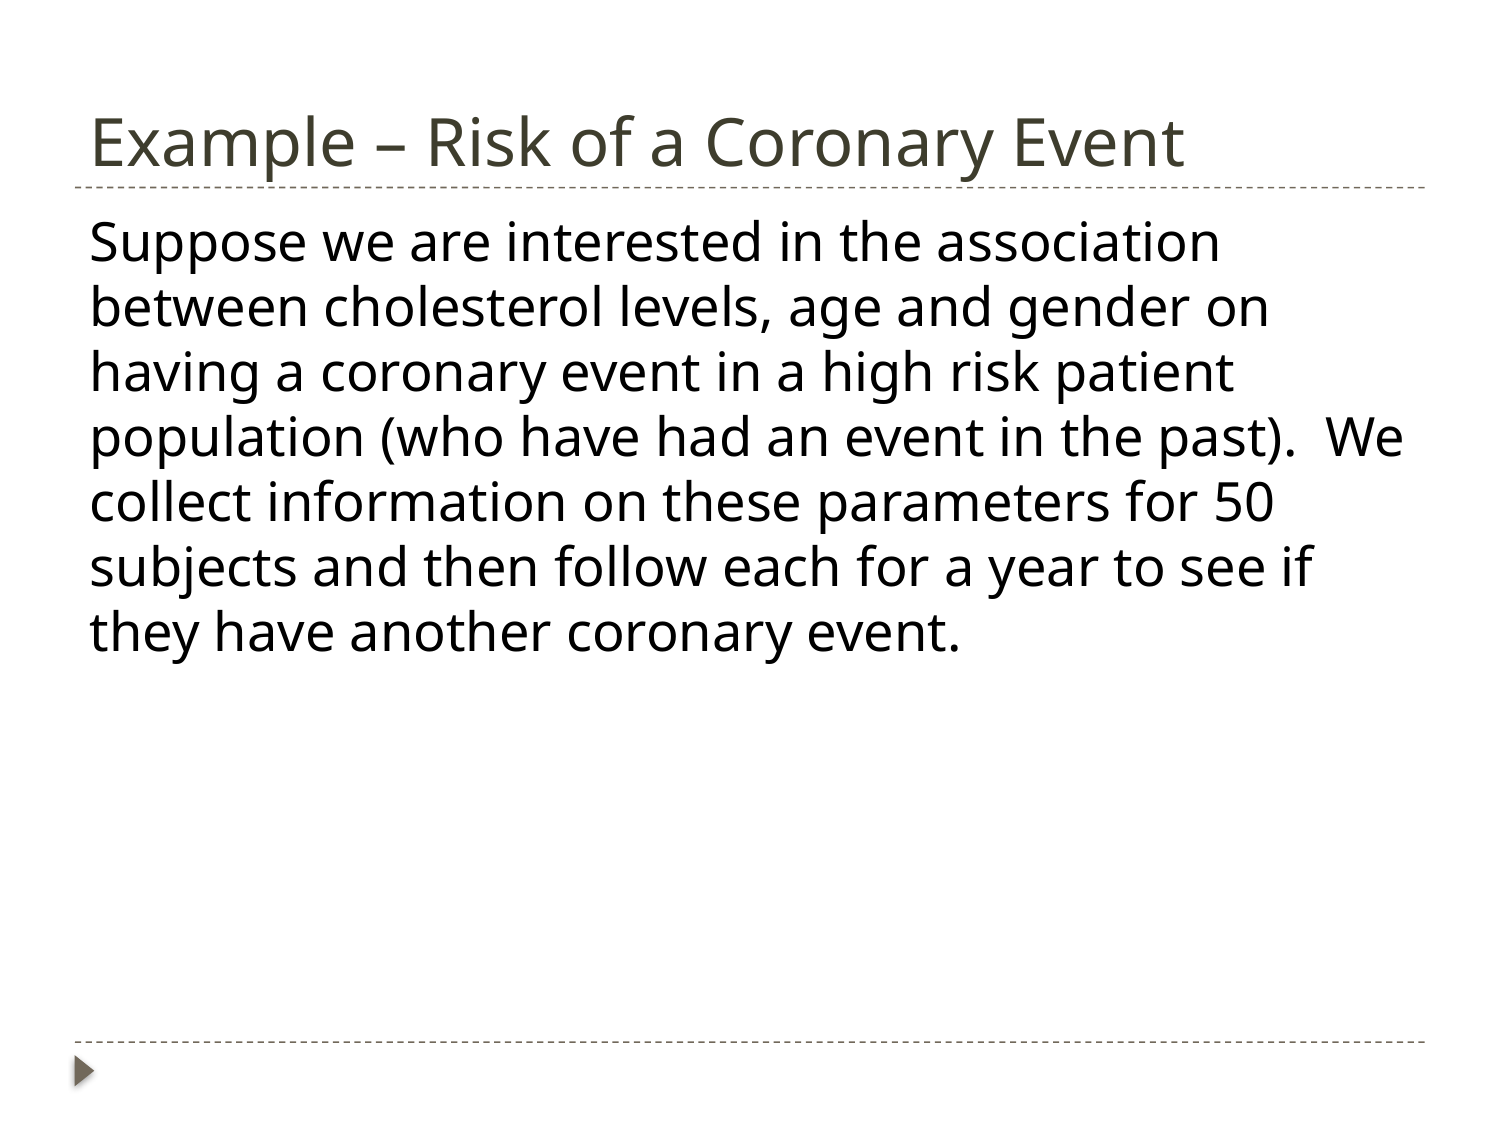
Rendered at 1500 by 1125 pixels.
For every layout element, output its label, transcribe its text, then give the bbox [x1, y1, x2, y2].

list Suppose we are interested in the association between cholesterol levels, age and gender on having a coronary event in a high risk patient population (who have had an event in the past). We collect information on these parameters for 50 subjects and then follow each for a year to see if they have another coronary event. [75, 200, 1425, 1010]
title Example – Risk of a Coronary Event [75, 24, 1425, 188]
